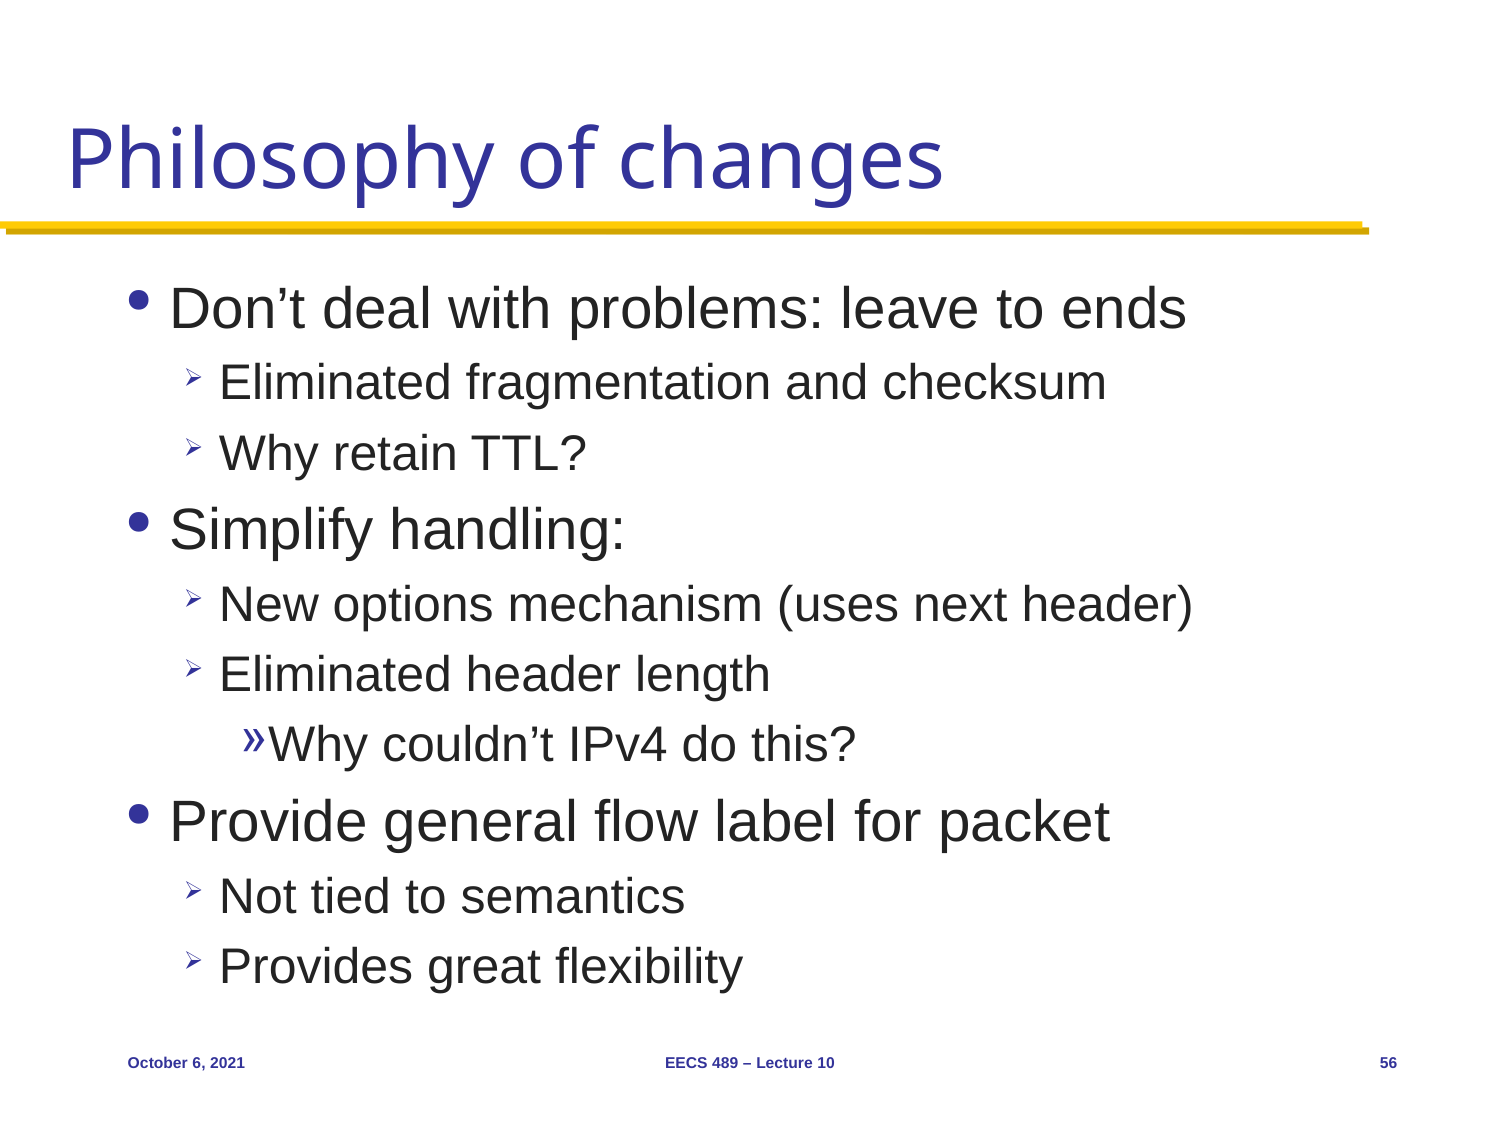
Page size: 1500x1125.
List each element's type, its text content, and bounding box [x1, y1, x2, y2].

footer EECS 489 – Lecture 10 [512, 1024, 988, 1101]
slide_number 56 [1312, 1024, 1413, 1101]
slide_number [112, 1024, 426, 1101]
title Philosophy of changes [49, 24, 1451, 213]
list Don’t deal with problems: leave to ends Eliminated fragmentation and checksum Why retain TTL? Simplify handling: New options mechanism (uses next header) Eliminated header length Why couldn’t IPv4 do this? Provide general flow label for packet Not tied to semantics Provides great flexibility [112, 262, 1413, 988]
